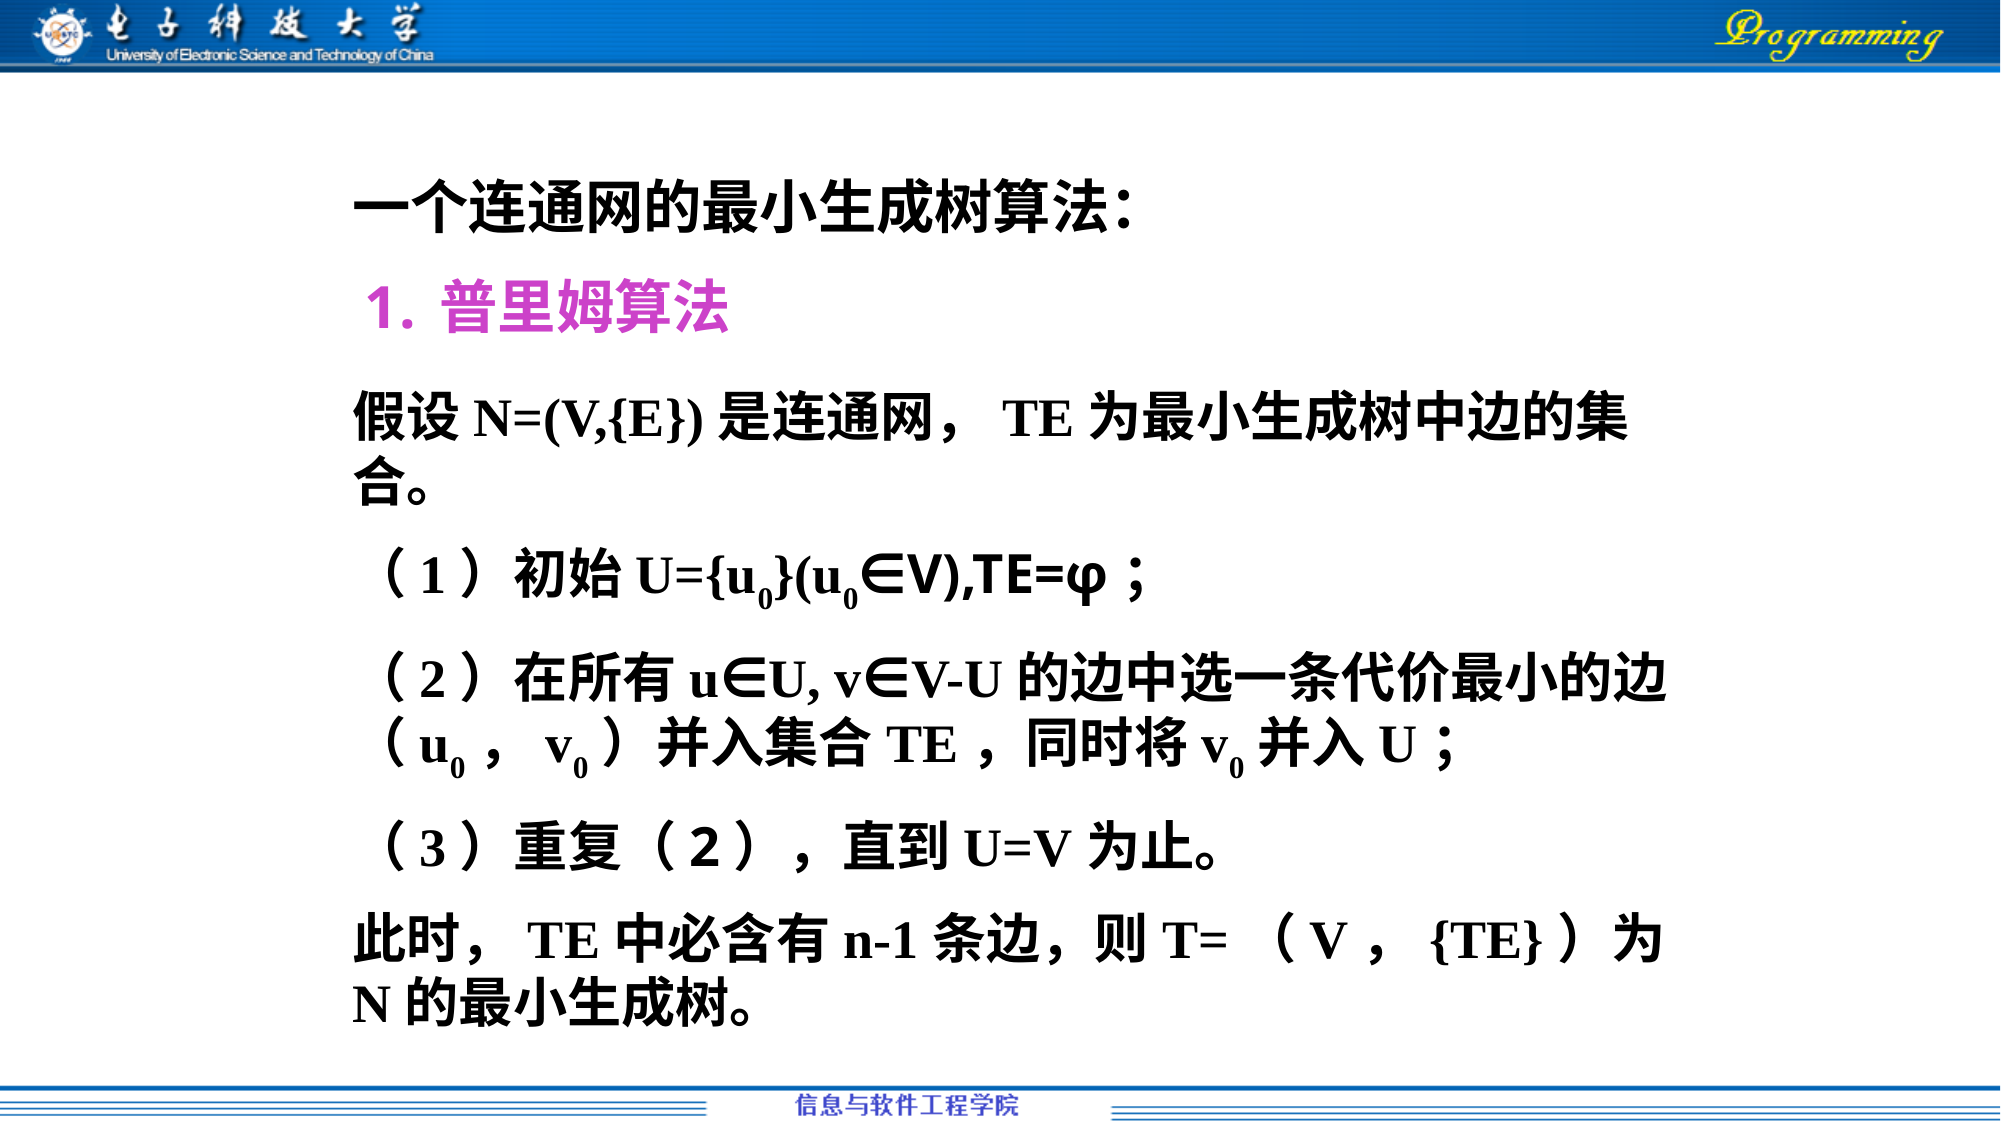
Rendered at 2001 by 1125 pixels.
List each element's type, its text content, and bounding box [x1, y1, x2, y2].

text_box 假设N=(V,{E})是连通网，TE为最小生成树中边的集合。 （1）初始U={u0}(u0∈V),TE=φ； （2）在所有u∈U, v∈V-U的边中选一条代价最小的边（u0，v0）并入集合TE，同时将v0并入U； （3）重复（2），直到U=V为止。 此时，TE中必含有n-1条边，则T=（V，{TE}）为N的最小生成树。 [337, 374, 1713, 1042]
text_box 普里姆算法 [349, 262, 1613, 348]
picture [0, 0, 2001, 1125]
text_box 一个连通网的最小生成树算法： [337, 162, 1688, 248]
